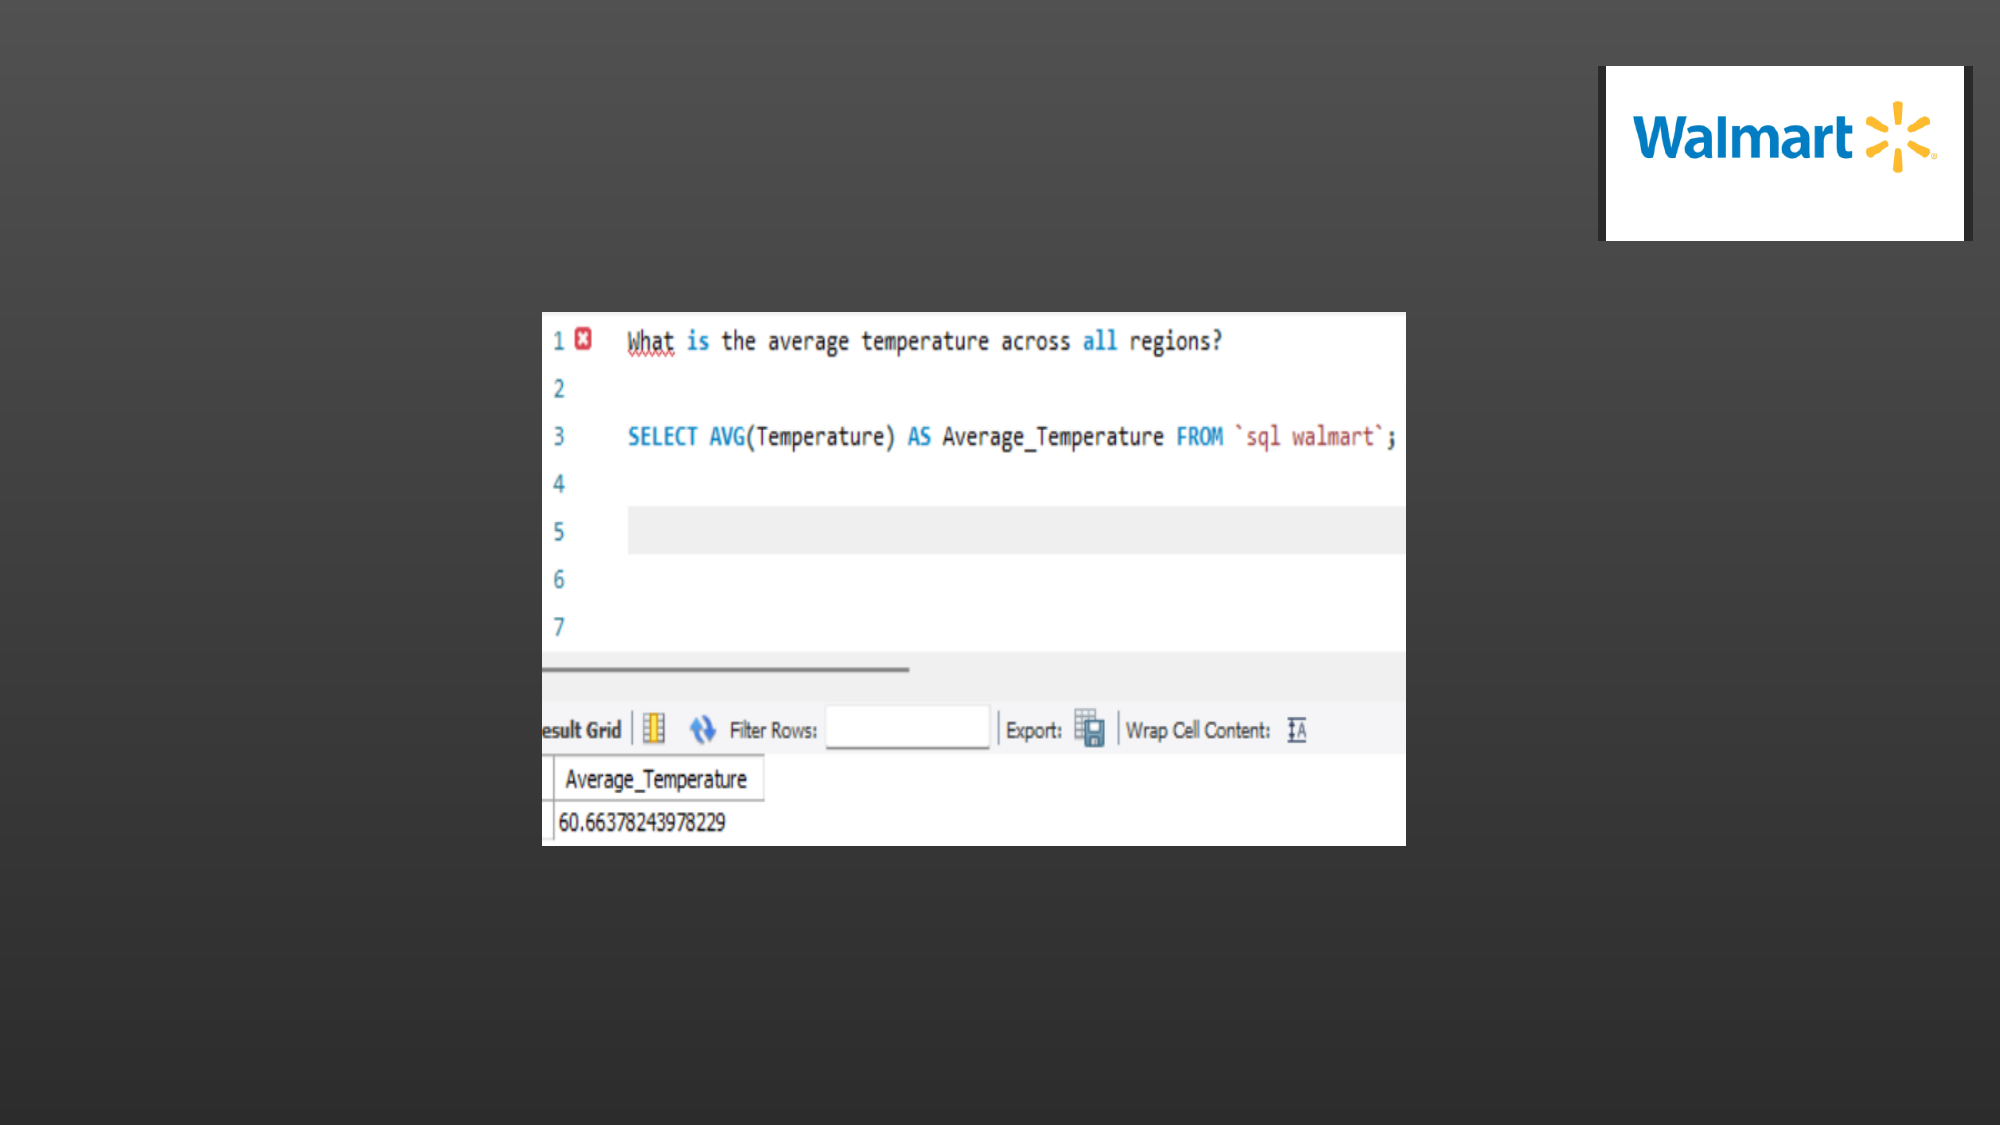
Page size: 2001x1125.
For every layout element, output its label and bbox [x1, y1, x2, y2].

picture [1597, 66, 1973, 241]
list [542, 312, 1406, 846]
